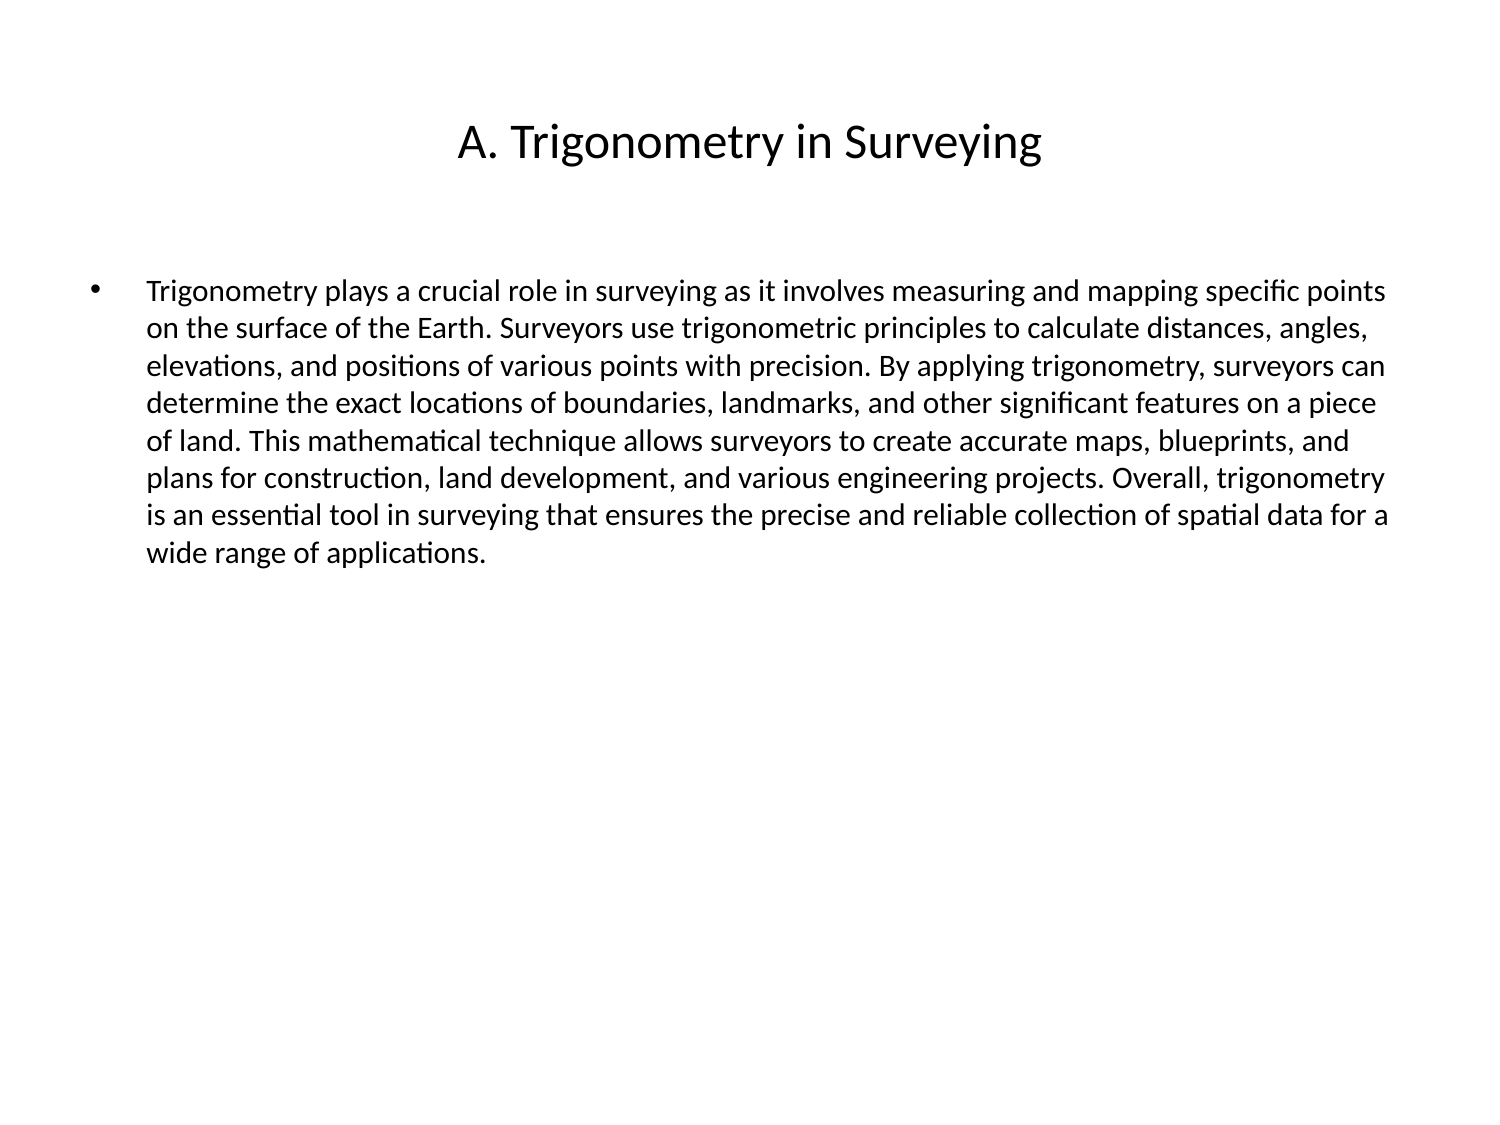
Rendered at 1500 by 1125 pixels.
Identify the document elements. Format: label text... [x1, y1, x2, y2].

title A. Trigonometry in Surveying [75, 45, 1425, 233]
list Trigonometry plays a crucial role in surveying as it involves measuring and mapping specific points on the surface of the Earth. Surveyors use trigonometric principles to calculate distances, angles, elevations, and positions of various points with precision. By applying trigonometry, surveyors can determine the exact locations of boundaries, landmarks, and other significant features on a piece of land. This mathematical technique allows surveyors to create accurate maps, blueprints, and plans for construction, land development, and various engineering projects. Overall, trigonometry is an essential tool in surveying that ensures the precise and reliable collection of spatial data for a wide range of applications. [75, 262, 1425, 1005]
